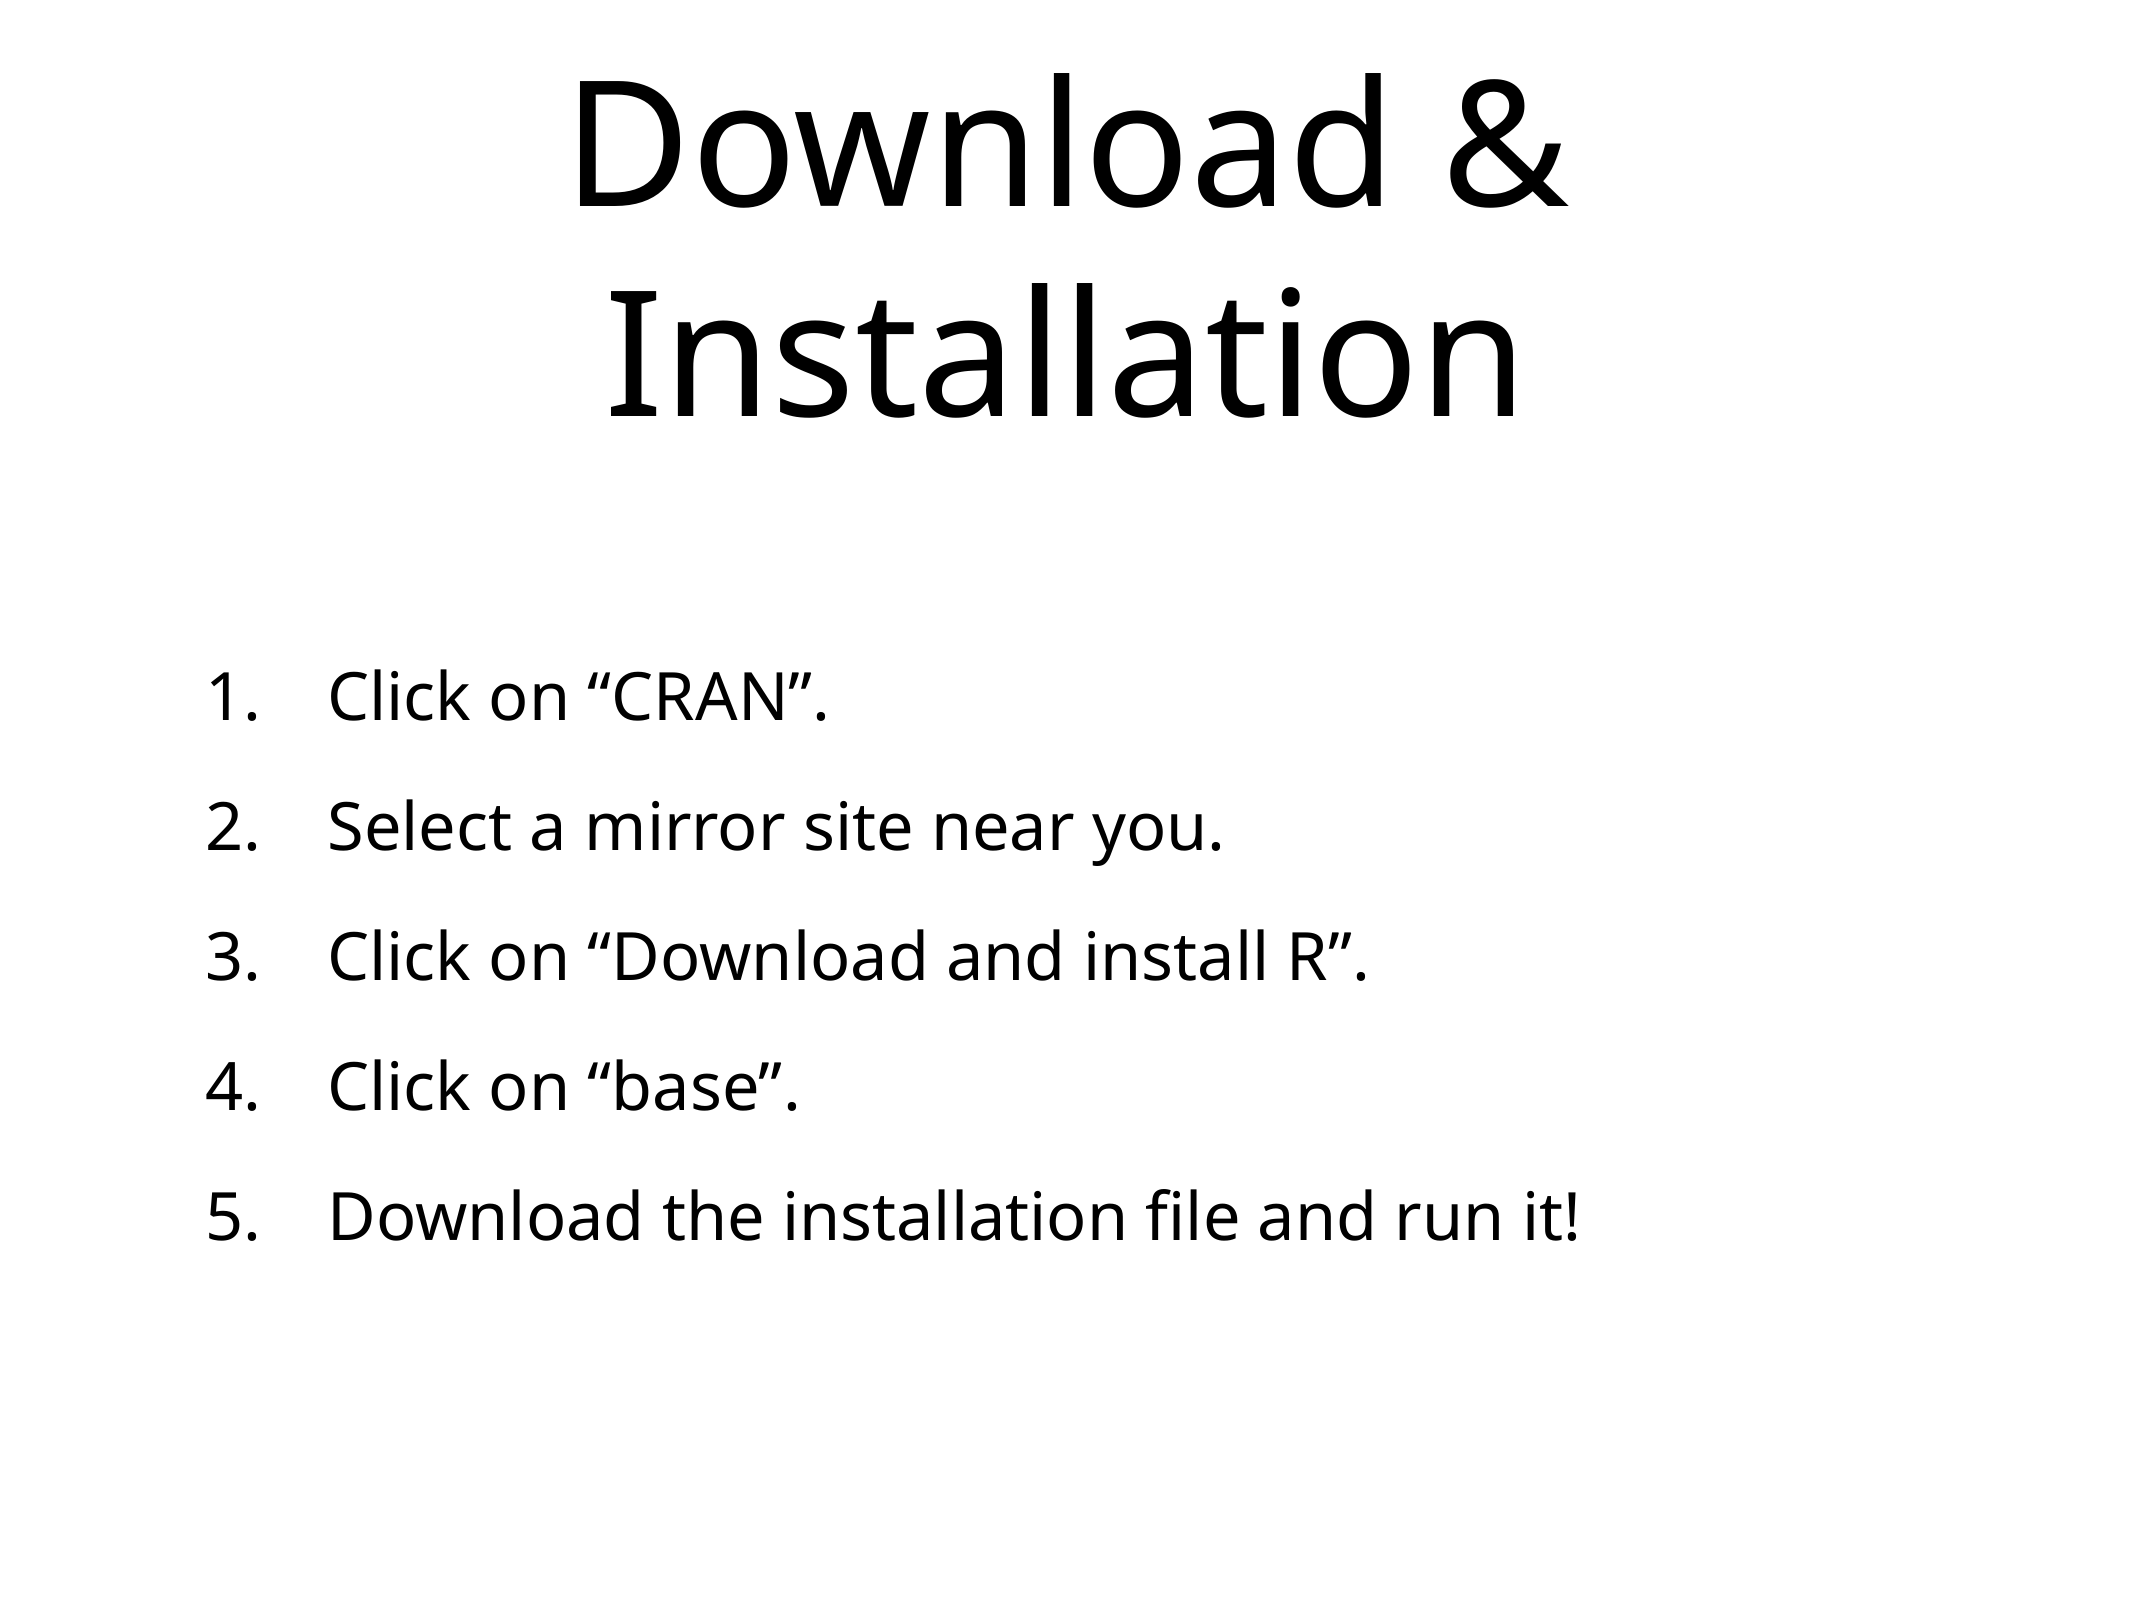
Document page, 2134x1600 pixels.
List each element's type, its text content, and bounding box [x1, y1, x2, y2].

title Download & Installation [207, 41, 1926, 443]
list Click on “CRAN”. Select a mirror site near you. Click on “Download and install R”. Click on “base”. Download the installation file and run it! [144, 504, 1997, 1403]
